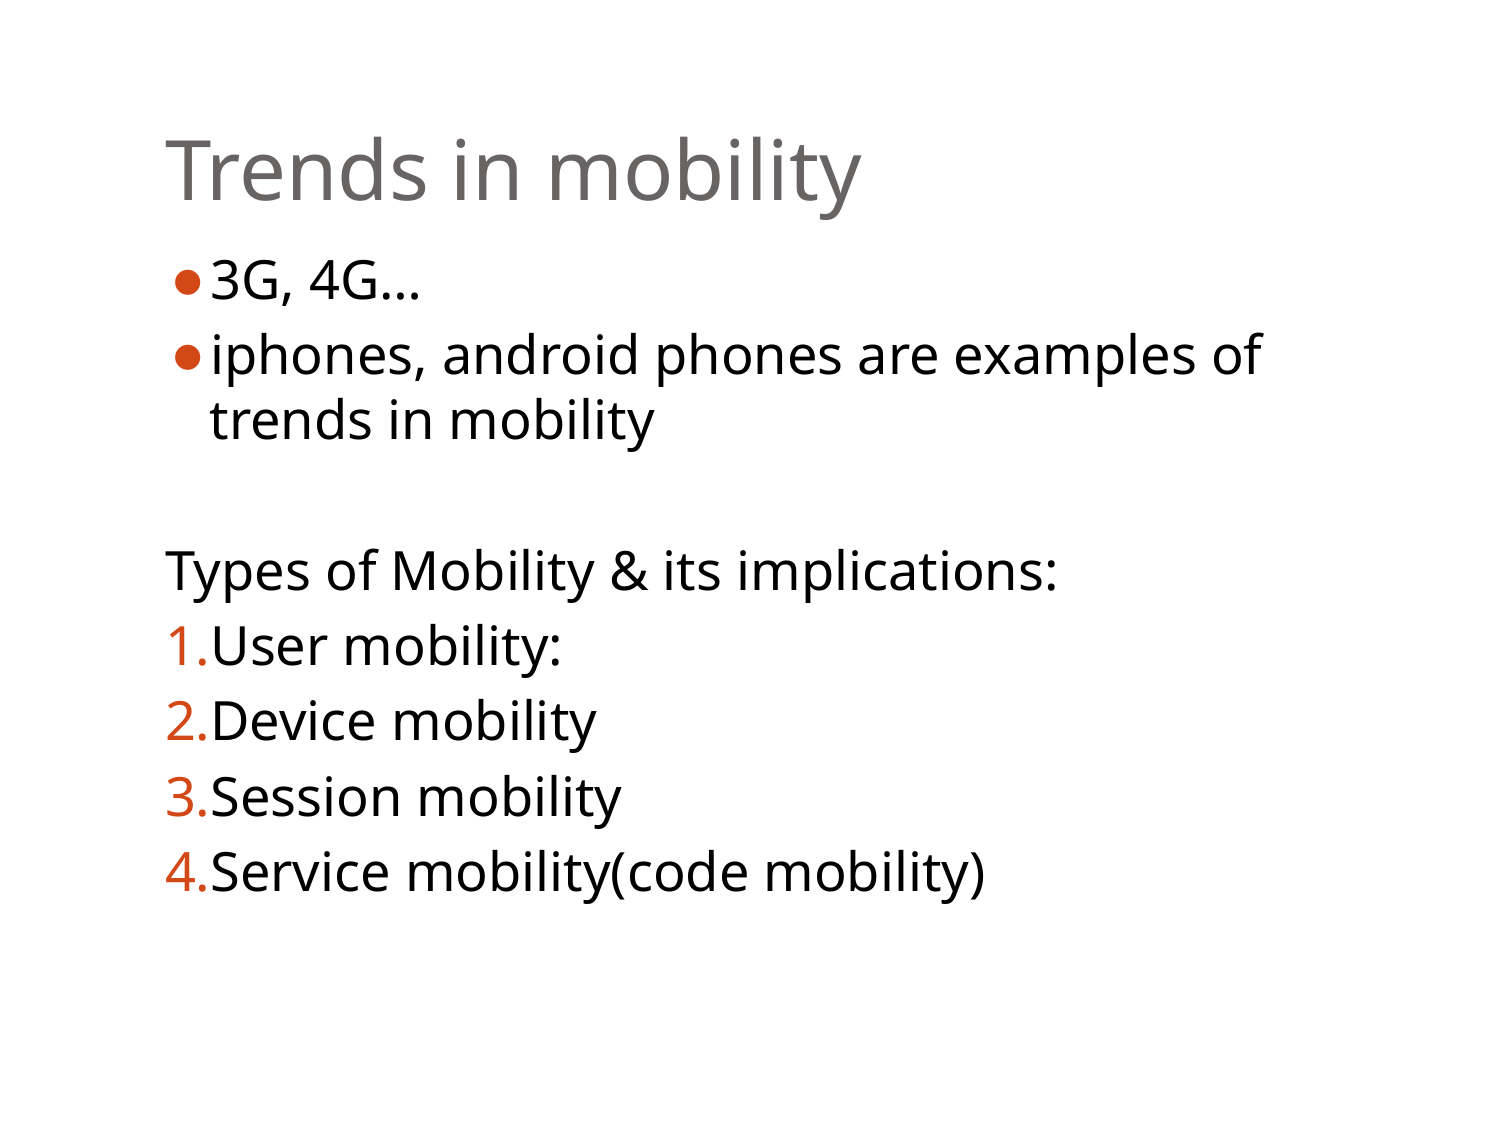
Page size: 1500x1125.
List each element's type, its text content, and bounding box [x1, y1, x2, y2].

title Trends in mobility [150, 45, 1425, 233]
list 3G, 4G… iphones, android phones are examples of trends in mobility Types of Mobility & its implications: User mobility: Device mobility Session mobility Service mobility(code mobility) [150, 237, 1425, 988]
